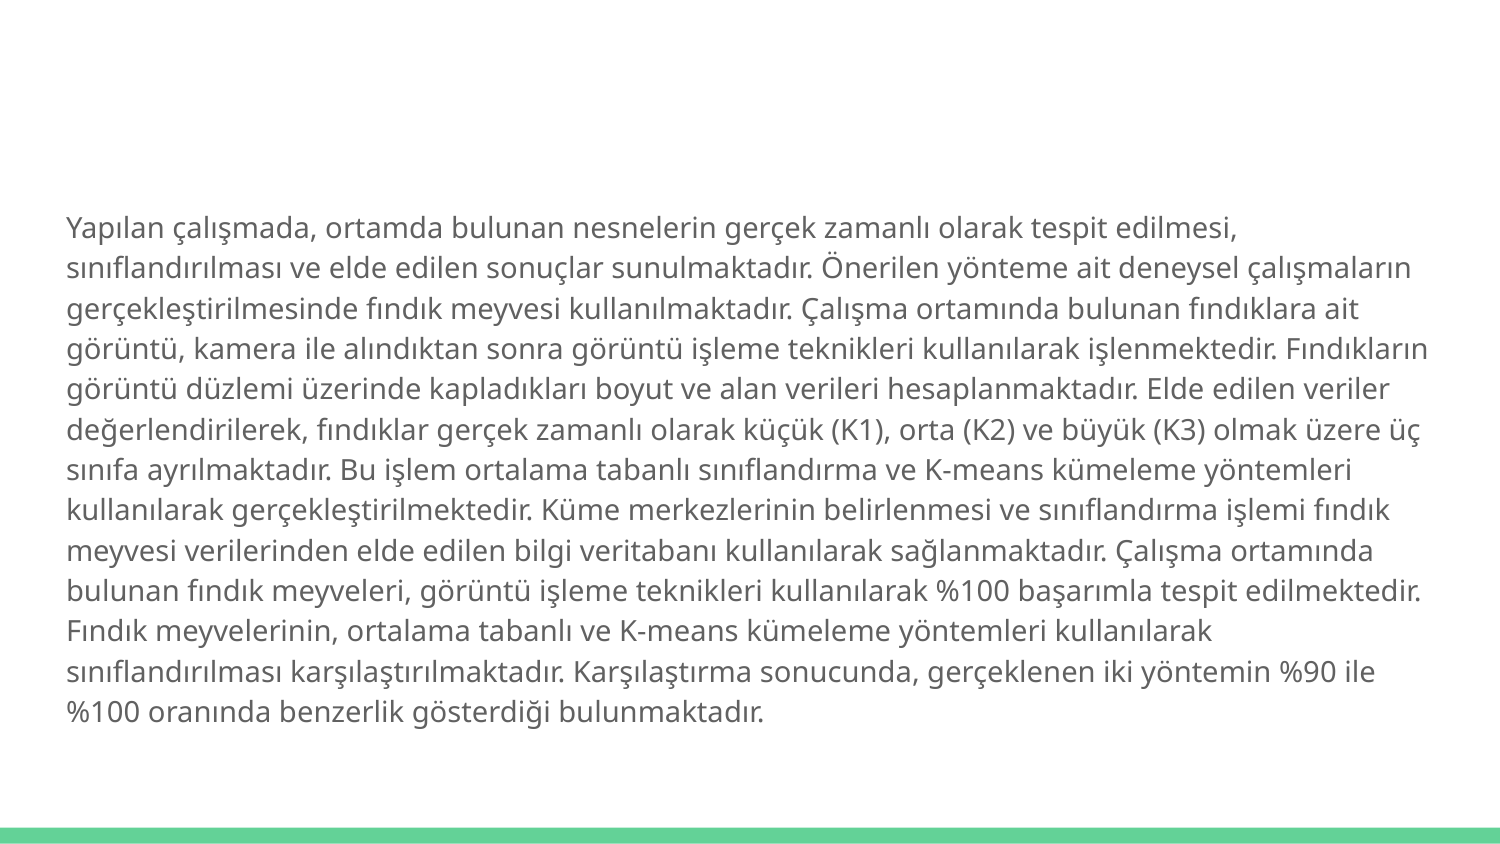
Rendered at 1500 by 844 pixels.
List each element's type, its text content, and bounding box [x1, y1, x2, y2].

list Yapılan çalışmada, ortamda bulunan nesnelerin gerçek zamanlı olarak tespit edilmesi, sınıflandırılması ve elde edilen sonuçlar sunulmaktadır. Önerilen yönteme ait deneysel çalışmaların gerçekleştirilmesinde fındık meyvesi kullanılmaktadır. Çalışma ortamında bulunan fındıklara ait görüntü, kamera ile alındıktan sonra görüntü işleme teknikleri kullanılarak işlenmektedir. Fındıkların görüntü düzlemi üzerinde kapladıkları boyut ve alan verileri hesaplanmaktadır. Elde edilen veriler değerlendirilerek, fındıklar gerçek zamanlı olarak küçük (K1), orta (K2) ve büyük (K3) olmak üzere üç sınıfa ayrılmaktadır. Bu işlem ortalama tabanlı sınıflandırma ve K-means kümeleme yöntemleri kullanılarak gerçekleştirilmektedir. Küme merkezlerinin belirlenmesi ve sınıflandırma işlemi fındık meyvesi verilerinden elde edilen bilgi veritabanı kullanılarak sağlanmaktadır. Çalışma ortamında bulunan fındık meyveleri, görüntü işleme teknikleri kullanılarak %100 başarımla tespit edilmektedir. Fındık meyvelerinin, ortalama tabanlı ve K-means kümeleme yöntemleri kullanılarak sınıflandırılması karşılaştırılmaktadır. Karşılaştırma sonucunda, gerçeklenen iki yöntemin %90 ile %100 oranında benzerlik gösterdiği bulunmaktadır. [51, 189, 1449, 750]
